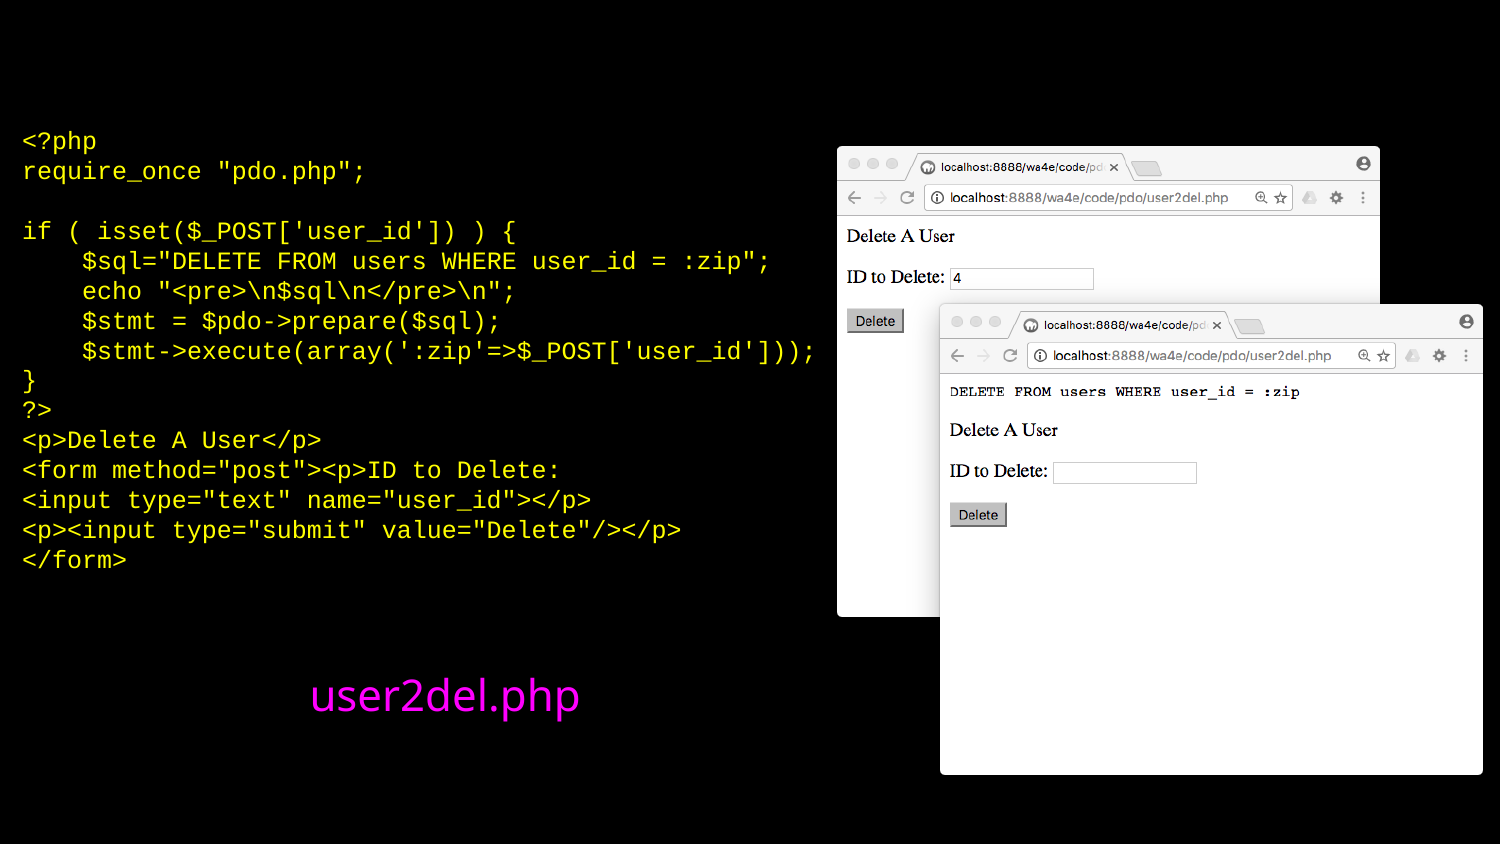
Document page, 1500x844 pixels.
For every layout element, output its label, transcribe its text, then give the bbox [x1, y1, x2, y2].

picture [796, 113, 1500, 823]
text_box <?php require_once "pdo.php"; if ( isset($_POST['user_id']) ) { $sql="DELETE FROM users WHERE user_id = :zip"; echo "<pre>\n$sql\n</pre>\n"; $stmt = $pdo->prepare($sql); $stmt->execute(array(':zip'=>$_POST['user_id'])); } ?> <p>Delete A User</p> <form method="post"><p>ID to Delete: <input type="text" name="user_id"></p> <p><input type="submit" value="Delete"/></p> </form> [22, 99, 1096, 599]
text_box user2del.php [300, 663, 591, 725]
